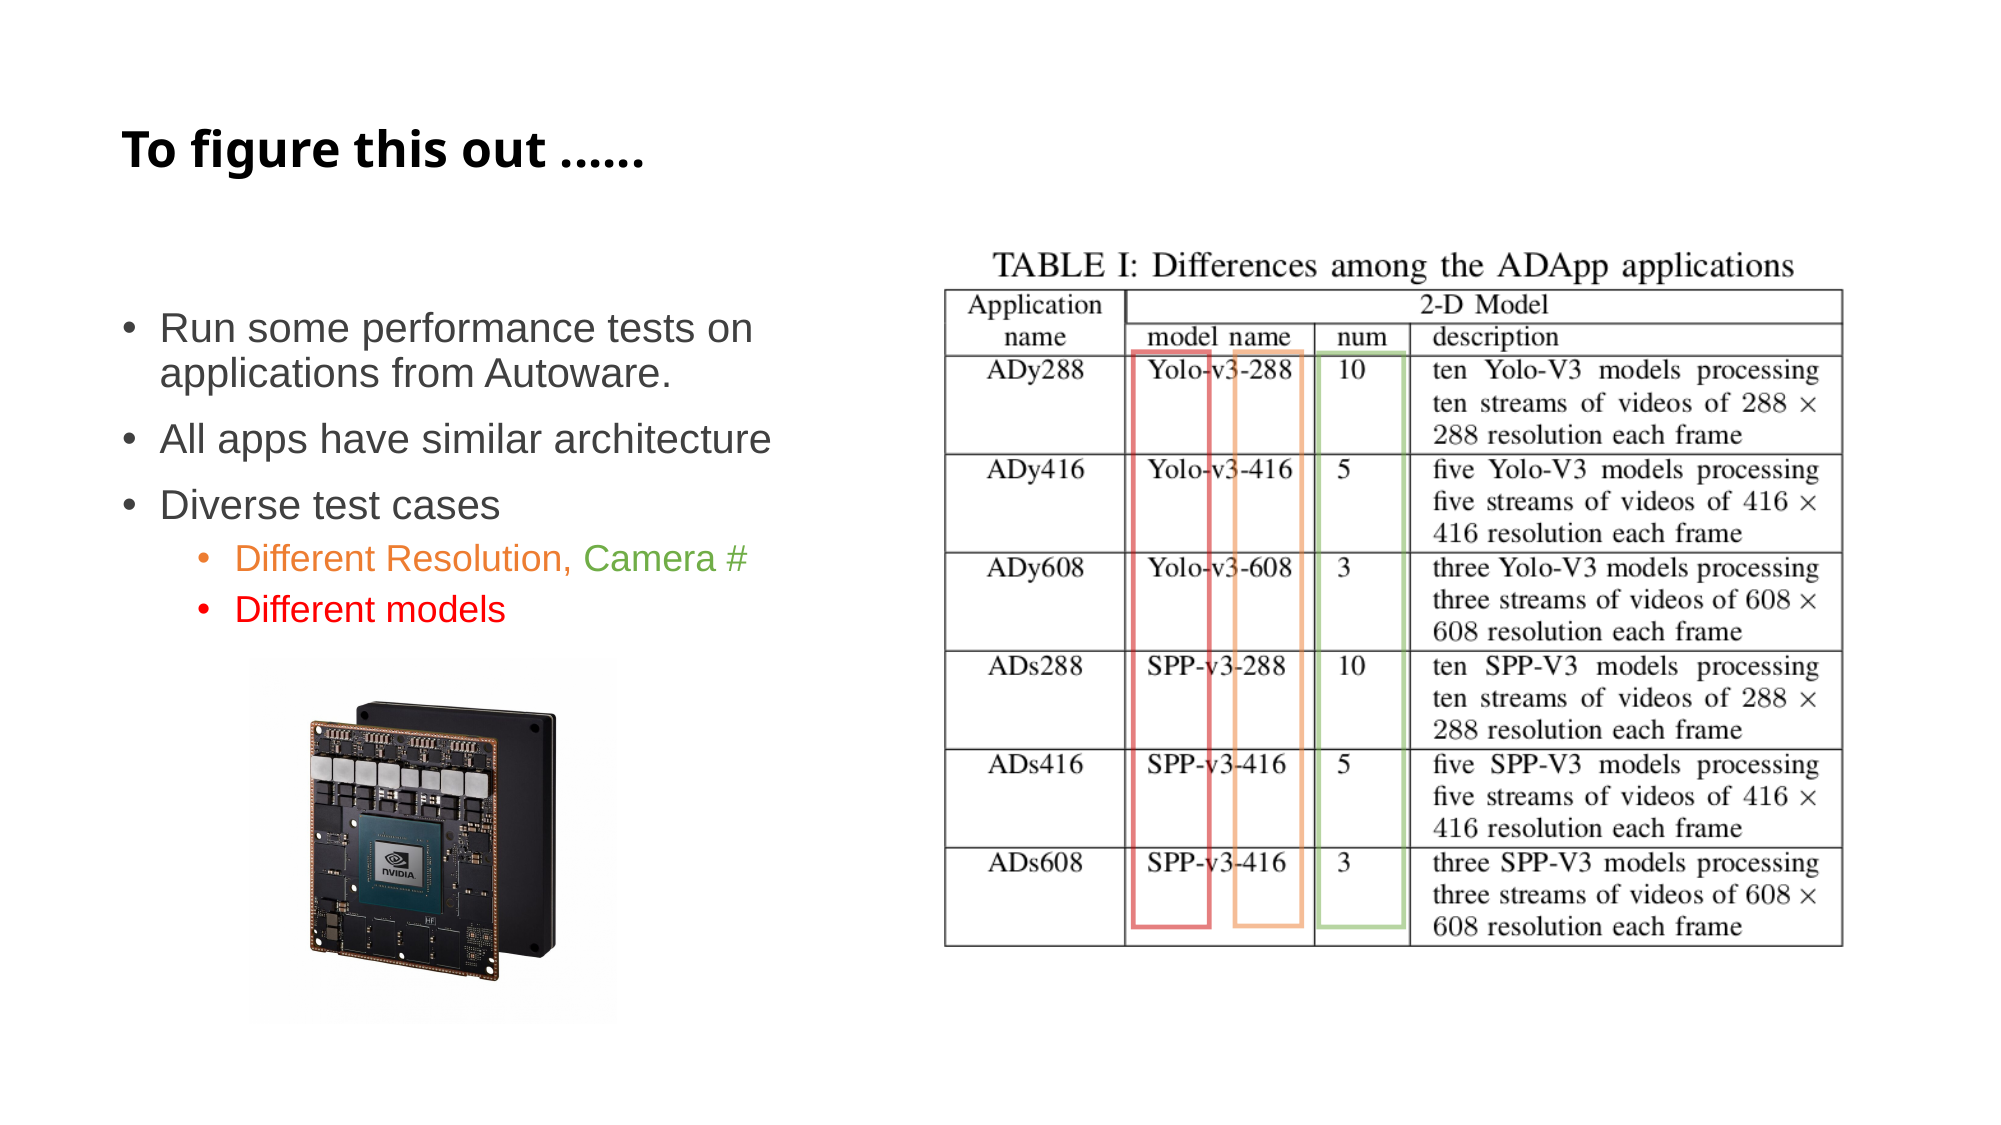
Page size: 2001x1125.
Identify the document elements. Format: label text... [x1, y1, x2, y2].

title To figure this out ...... [106, 42, 1832, 260]
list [929, 246, 1850, 961]
text_box Run some performance tests on applications from Autoware. All apps have similar architecture Diverse test cases Different Resolution, Camera # Different models [107, 299, 930, 1014]
picture [249, 658, 617, 1024]
